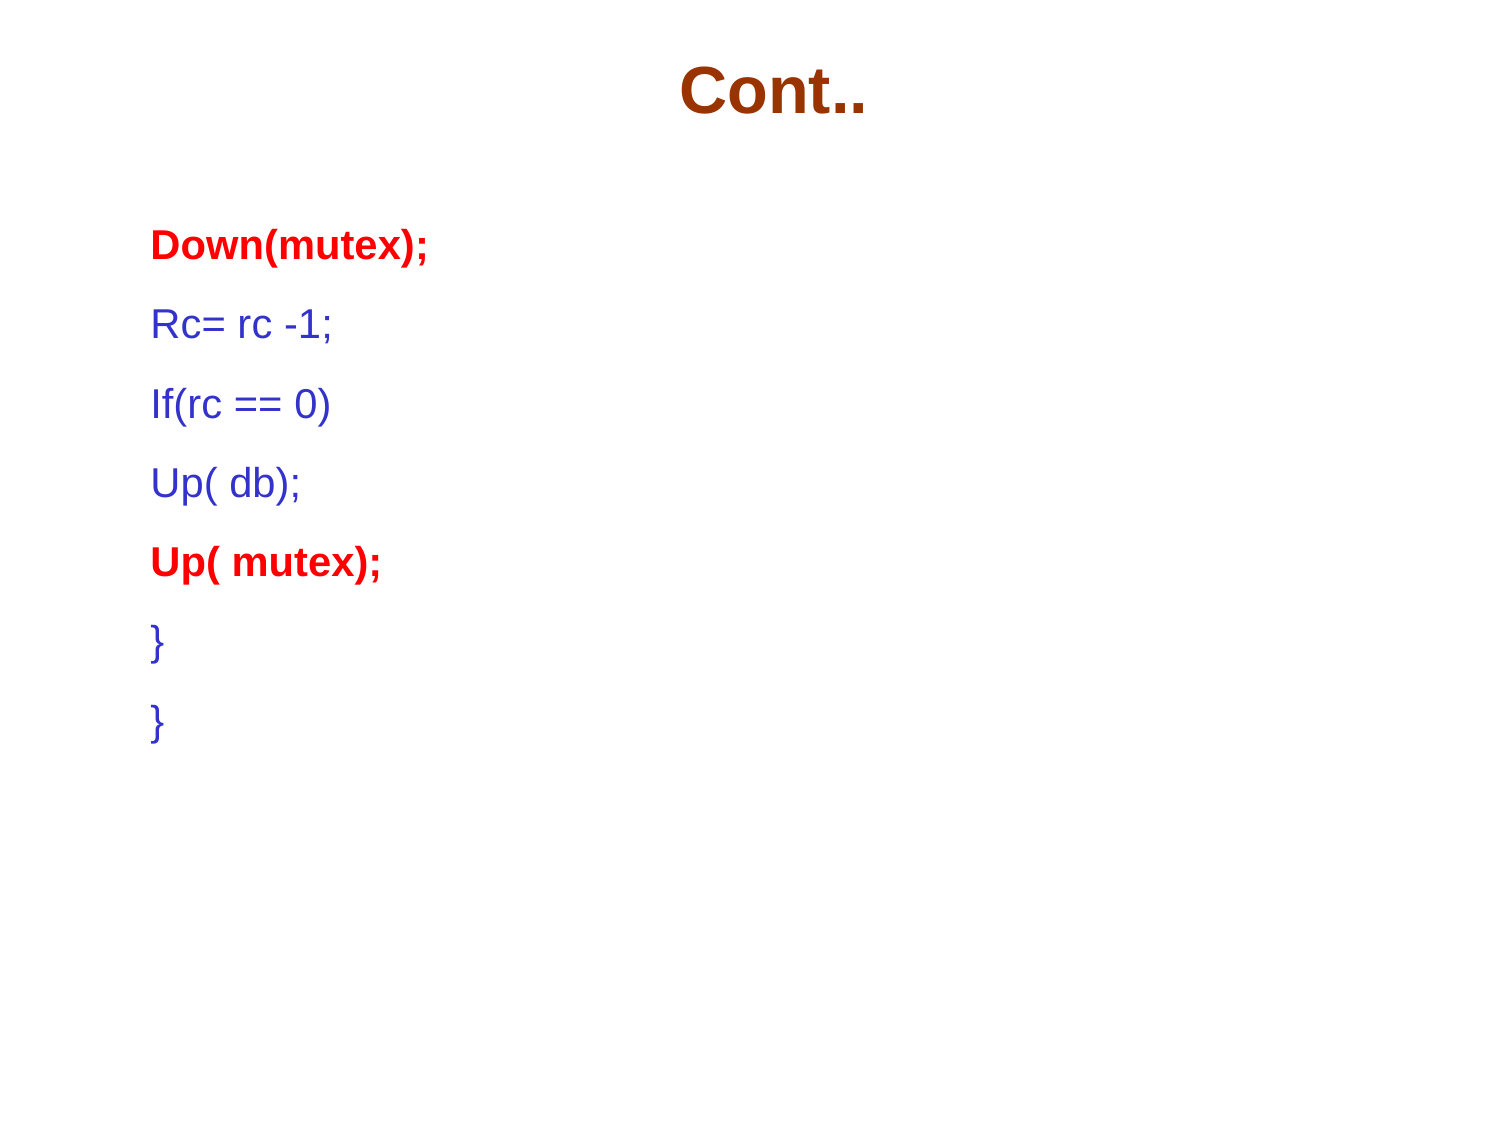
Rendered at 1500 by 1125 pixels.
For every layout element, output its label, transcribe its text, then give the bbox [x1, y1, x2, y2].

list Down(mutex); Rc= rc -1; If(rc == 0) Up( db); Up( mutex); } } [135, 210, 1340, 944]
title Cont.. [112, 37, 1436, 136]
